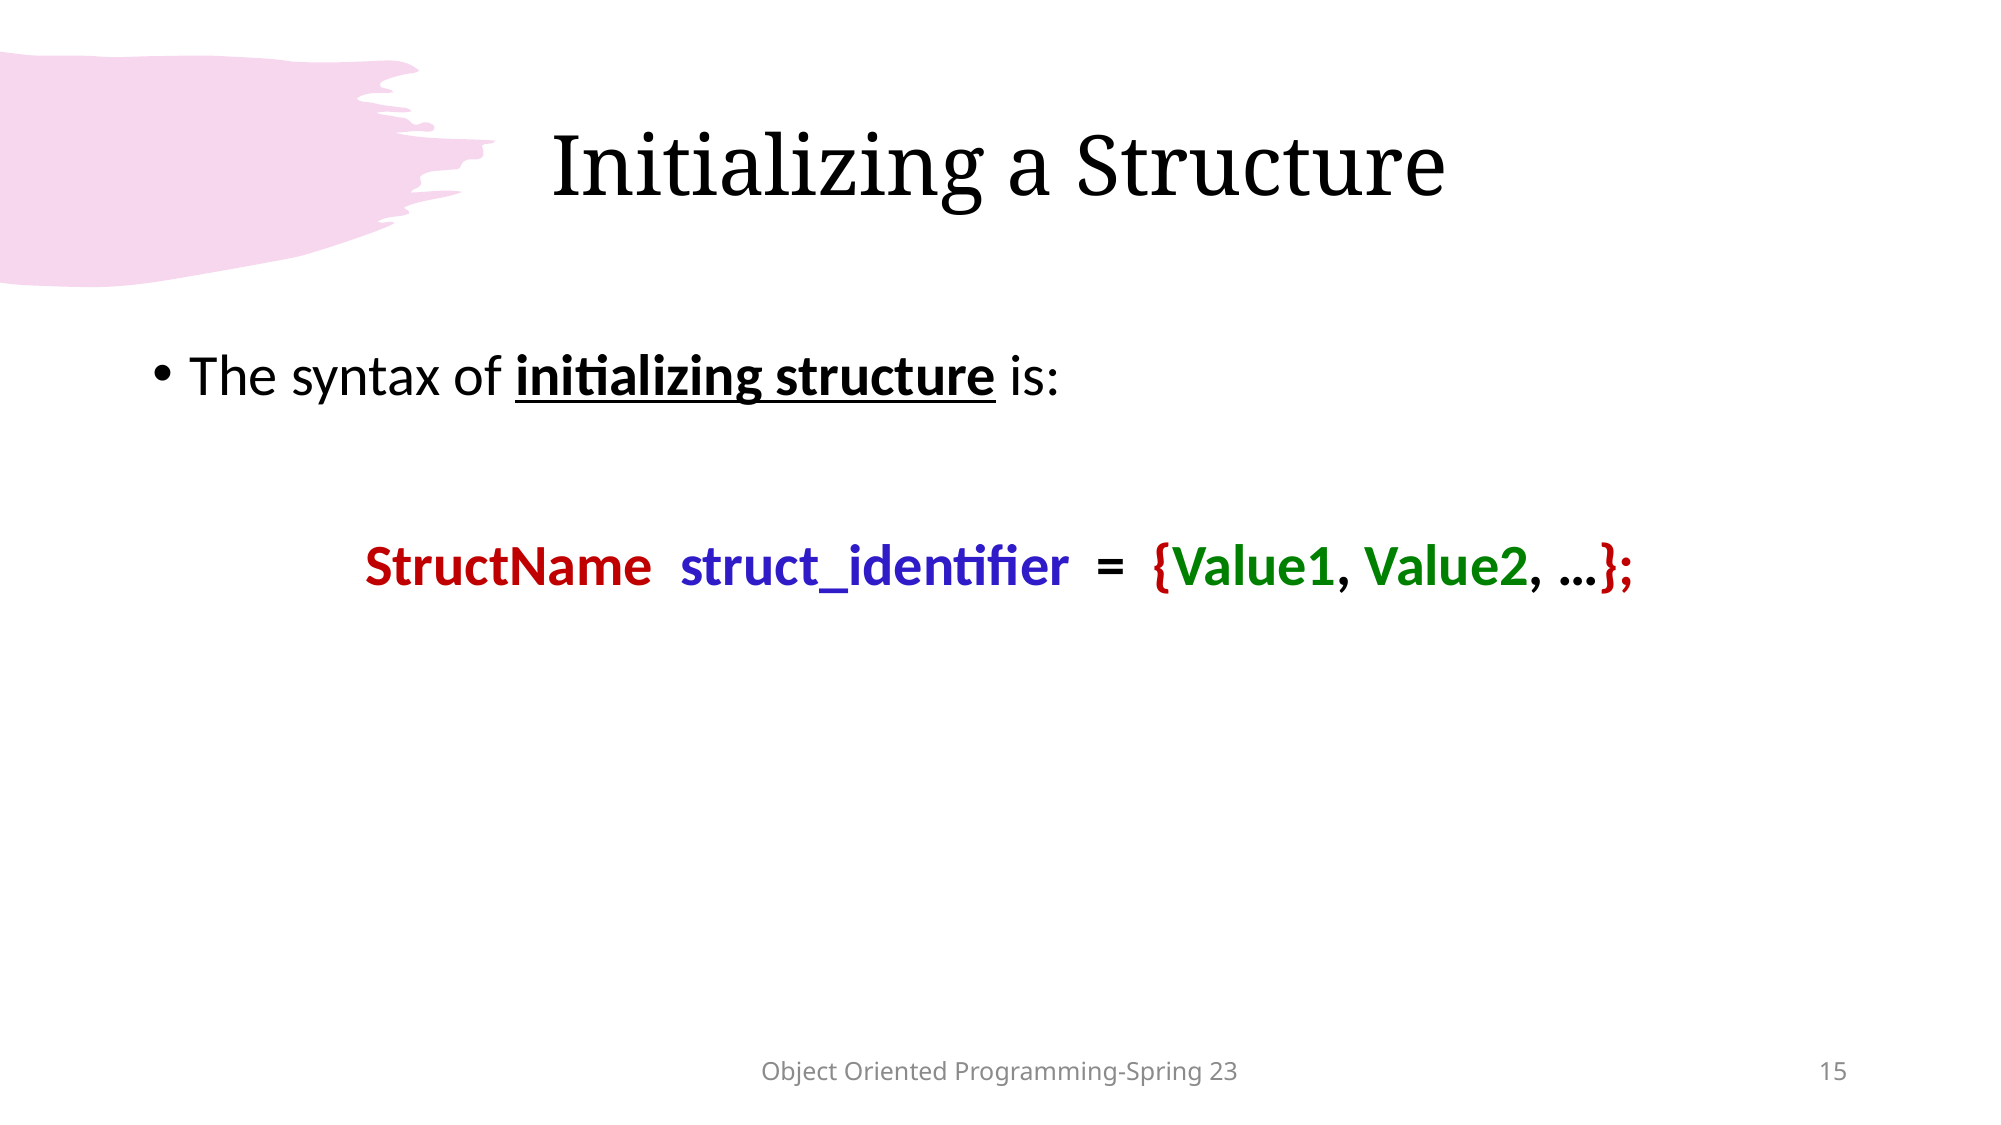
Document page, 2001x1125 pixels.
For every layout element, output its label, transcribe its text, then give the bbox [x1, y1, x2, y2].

list The syntax of initializing structure is: StructName struct_identifier = {Value1, Value2, …}; [137, 329, 1863, 1013]
slide_number 15 [1412, 1042, 1863, 1103]
footer Object Oriented Programming-Spring 23 [662, 1042, 1338, 1103]
title Initializing a Structure [137, 59, 1863, 278]
